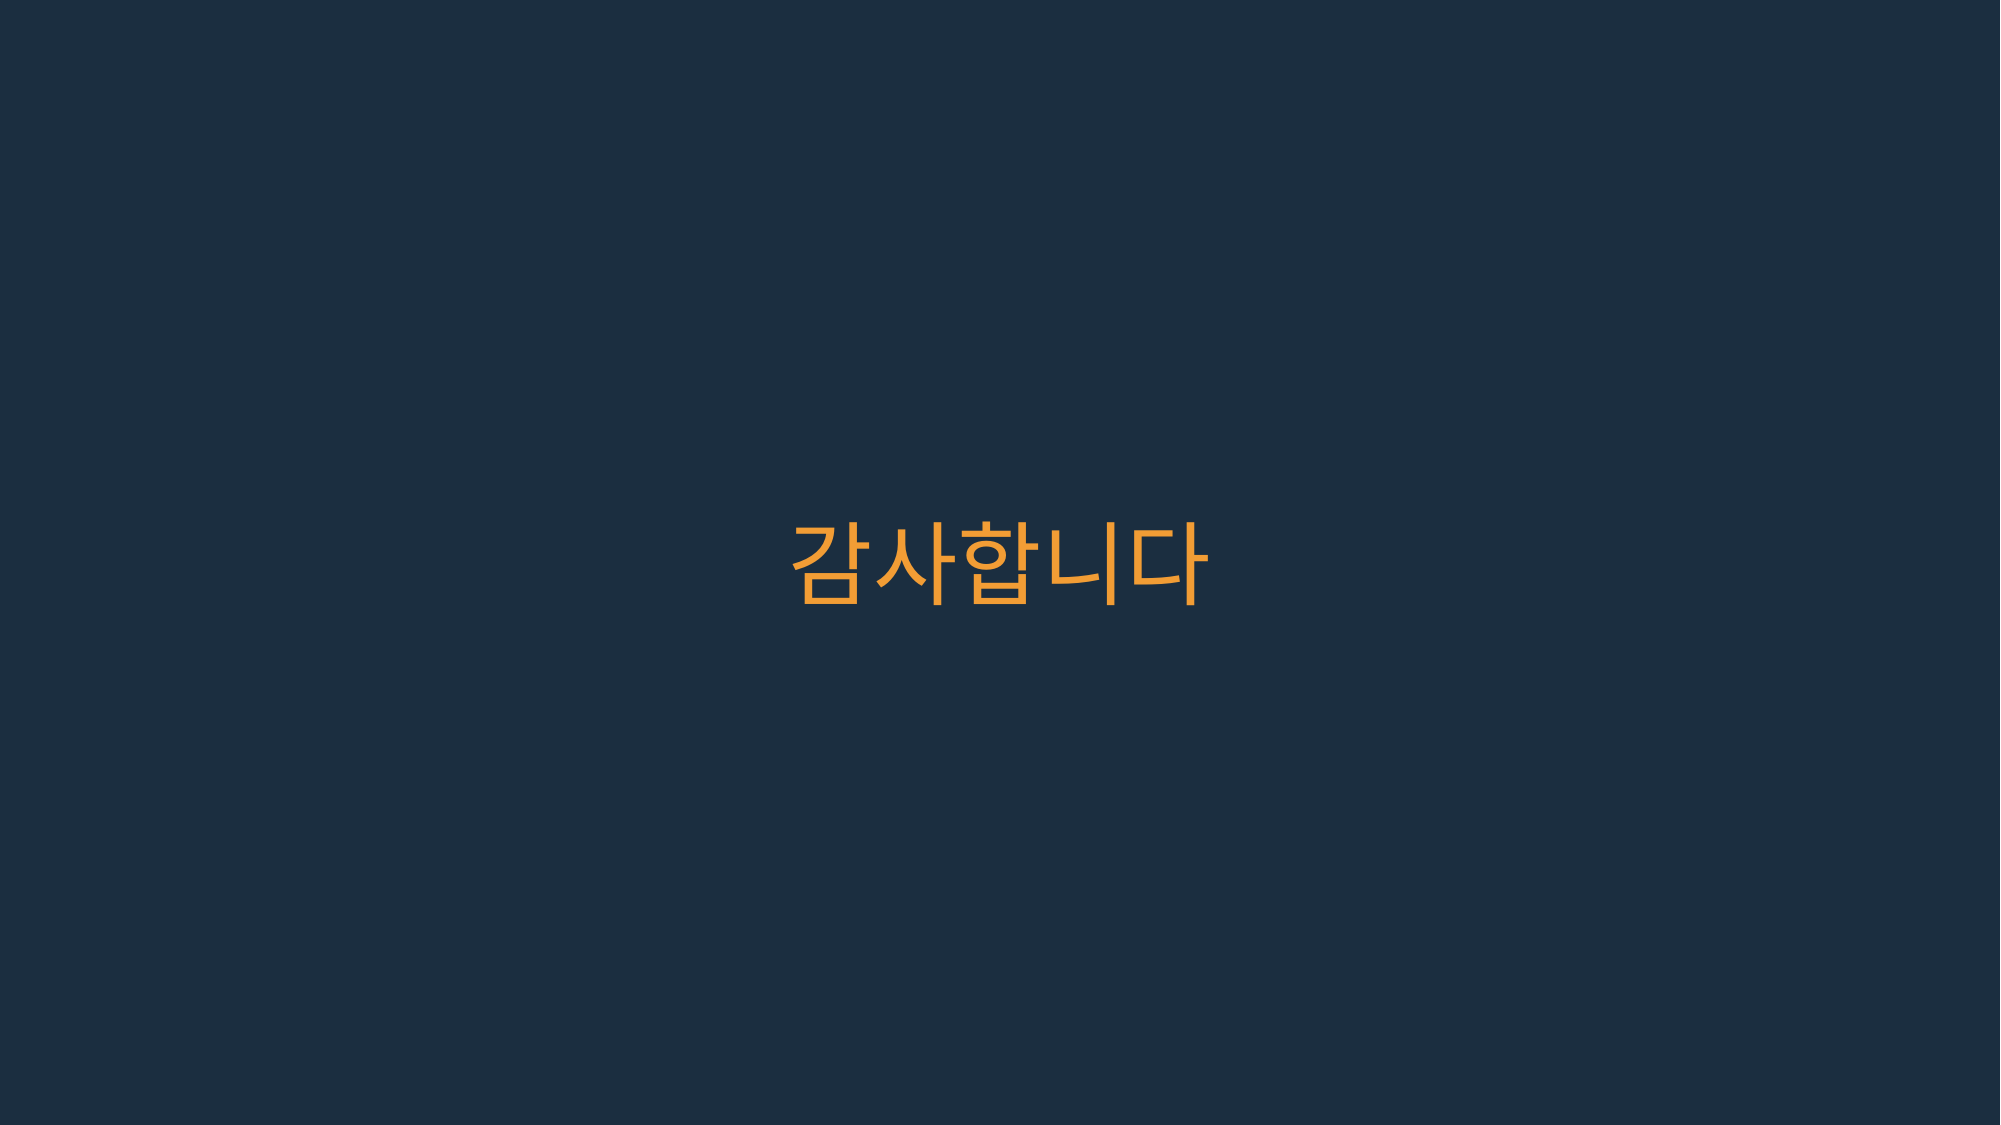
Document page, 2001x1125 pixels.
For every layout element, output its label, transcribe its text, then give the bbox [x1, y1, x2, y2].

text_box 감사합니다 [773, 499, 1226, 624]
